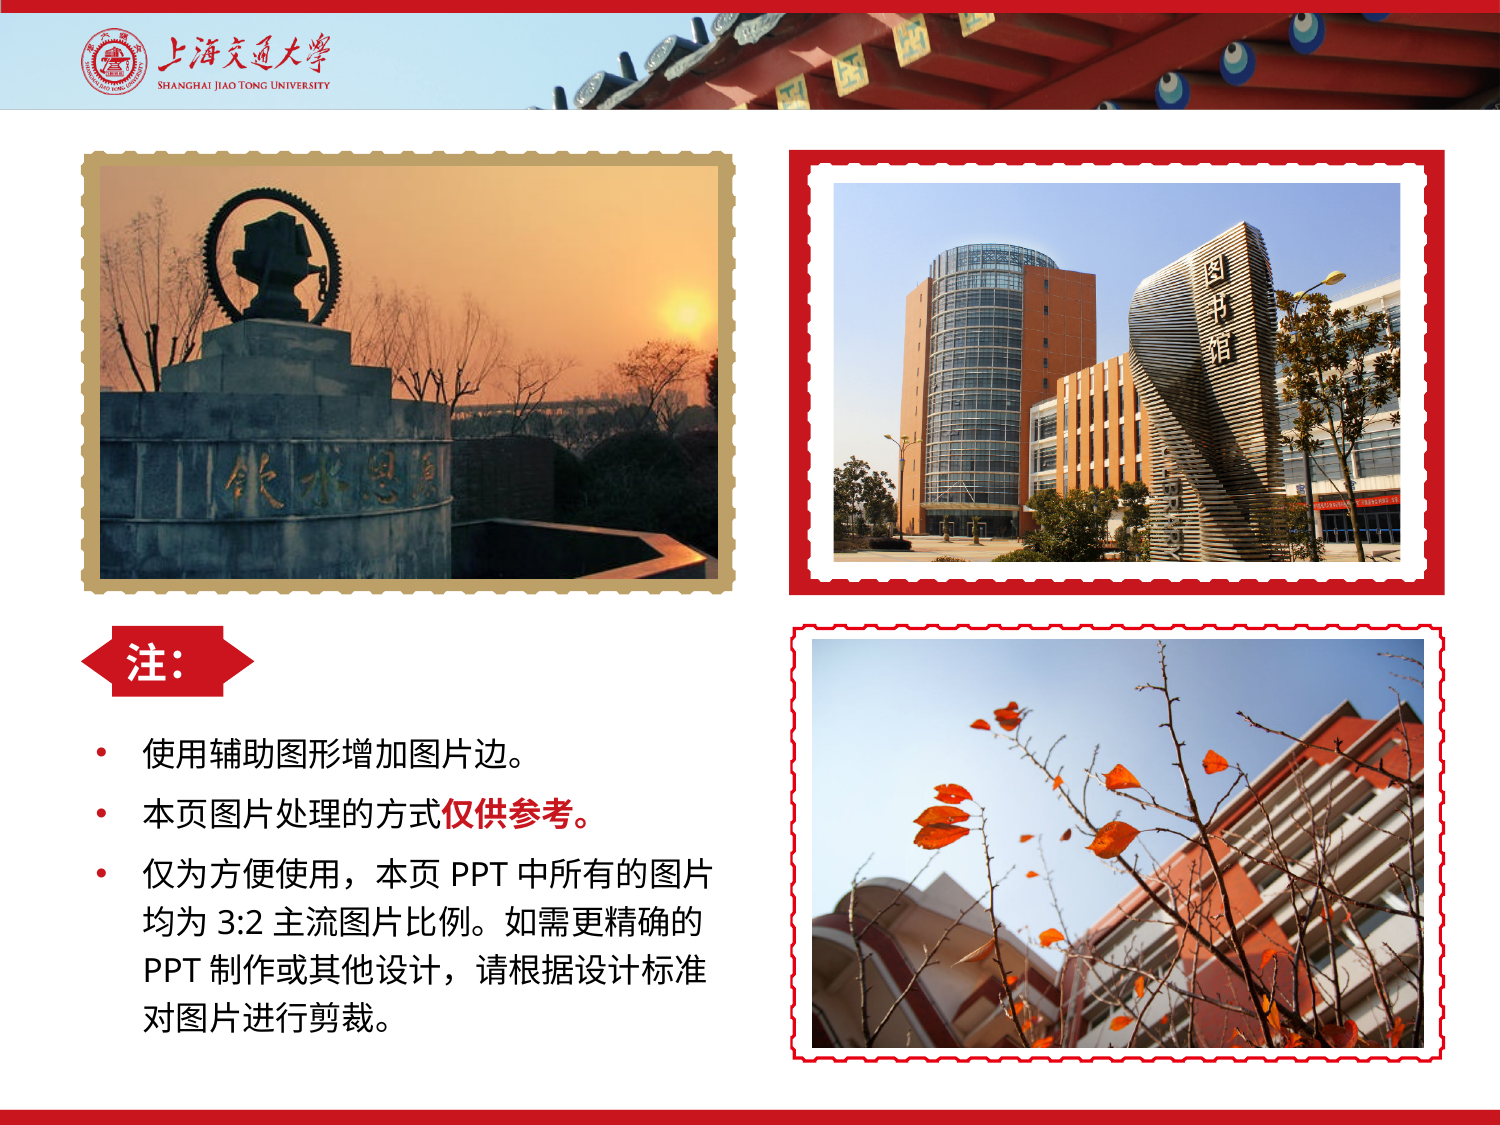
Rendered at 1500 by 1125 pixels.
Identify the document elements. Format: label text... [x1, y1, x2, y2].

text_box 使用辅助图形增加图片边。 本页图片处理的方式仅供参考。 仅为方便使用，本页PPT中所有的图片均为3:2主流图片比例。如需更精确的PPT制作或其他设计，请根据设计标准对图片进行剪裁。 [80, 717, 749, 1045]
text_box [788, 149, 1446, 596]
text_box 注： [80, 625, 255, 697]
picture [806, 163, 1427, 582]
picture [80, 149, 737, 596]
picture [790, 623, 1446, 1064]
picture [0, 0, 1500, 110]
